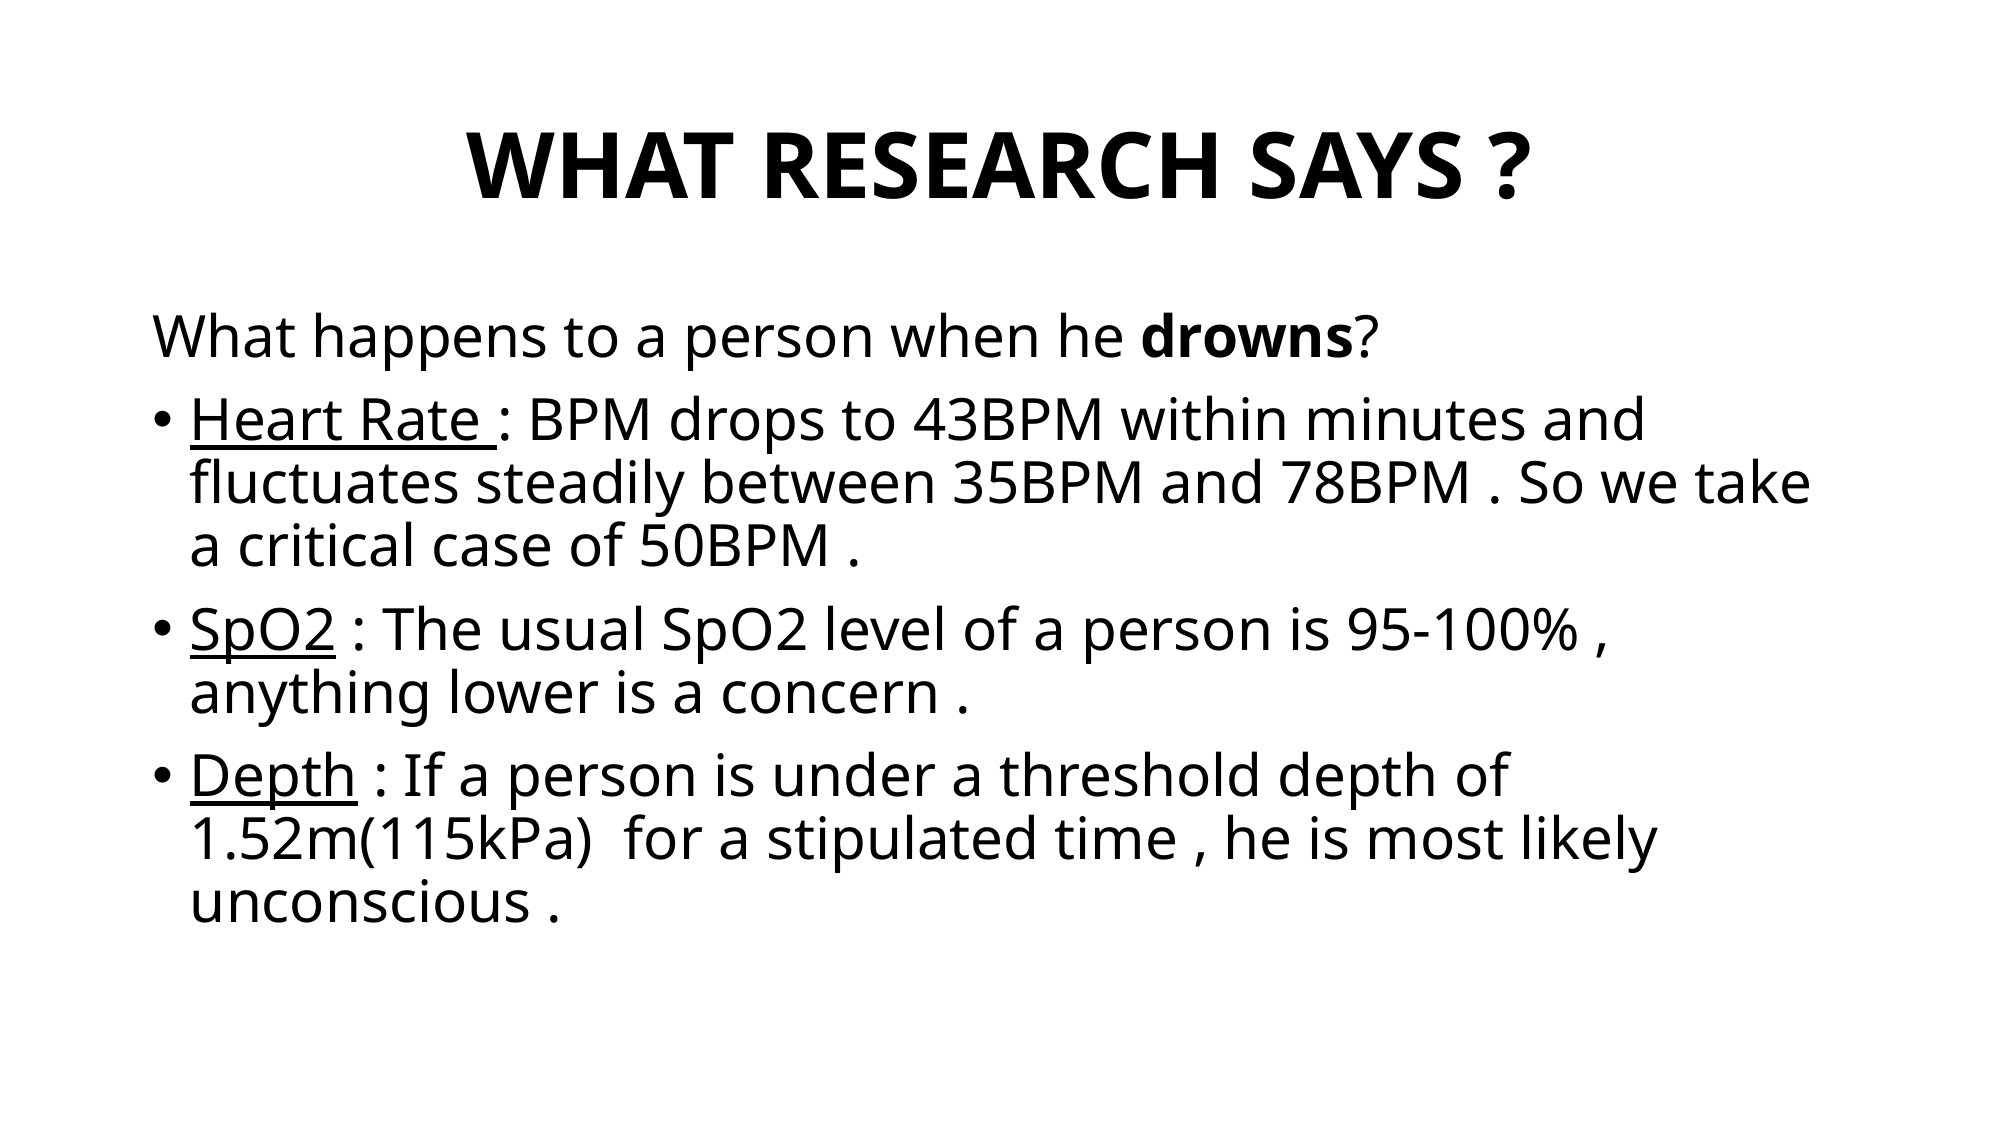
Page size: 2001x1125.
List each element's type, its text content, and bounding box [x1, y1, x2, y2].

list What happens to a person when he drowns? Heart Rate : BPM drops to 43BPM within minutes and fluctuates steadily between 35BPM and 78BPM . So we take a critical case of 50BPM . SpO2 : The usual SpO2 level of a person is 95-100% , anything lower is a concern . Depth : If a person is under a threshold depth of 1.52m(115kPa) for a stipulated time , he is most likely unconscious . [137, 299, 1863, 1014]
title WHAT RESEARCH SAYS ? [137, 59, 1863, 278]
